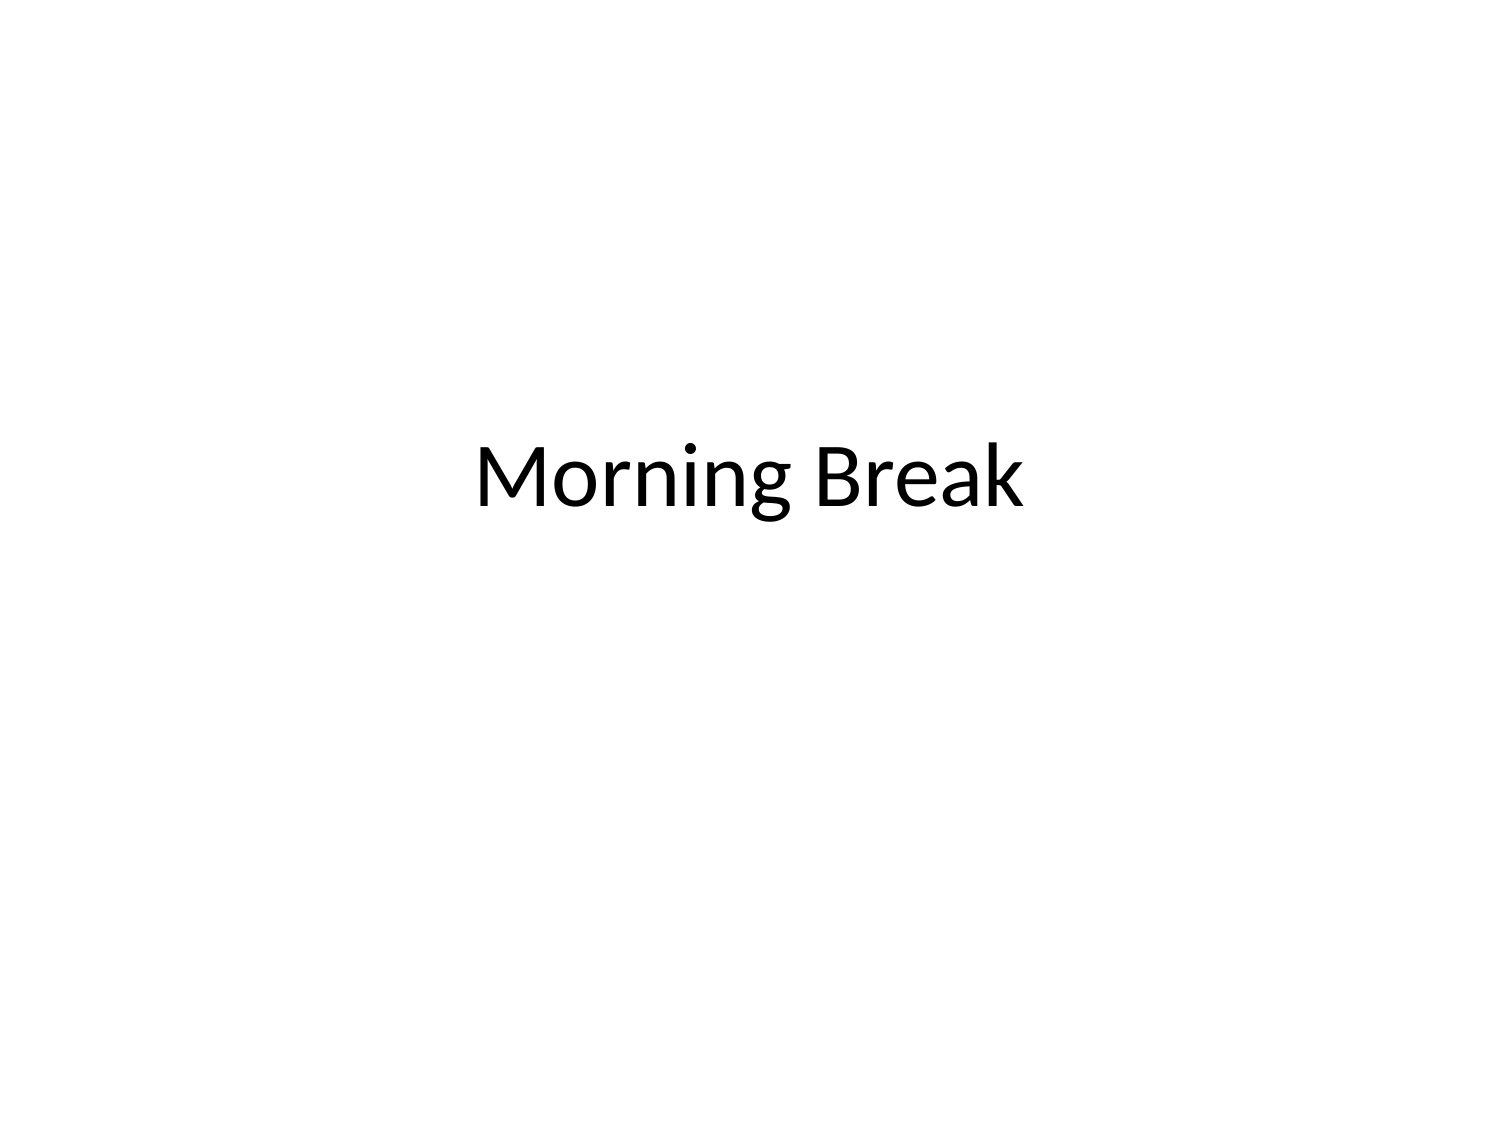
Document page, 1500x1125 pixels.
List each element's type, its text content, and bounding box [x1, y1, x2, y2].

title Morning Break [112, 349, 1388, 591]
